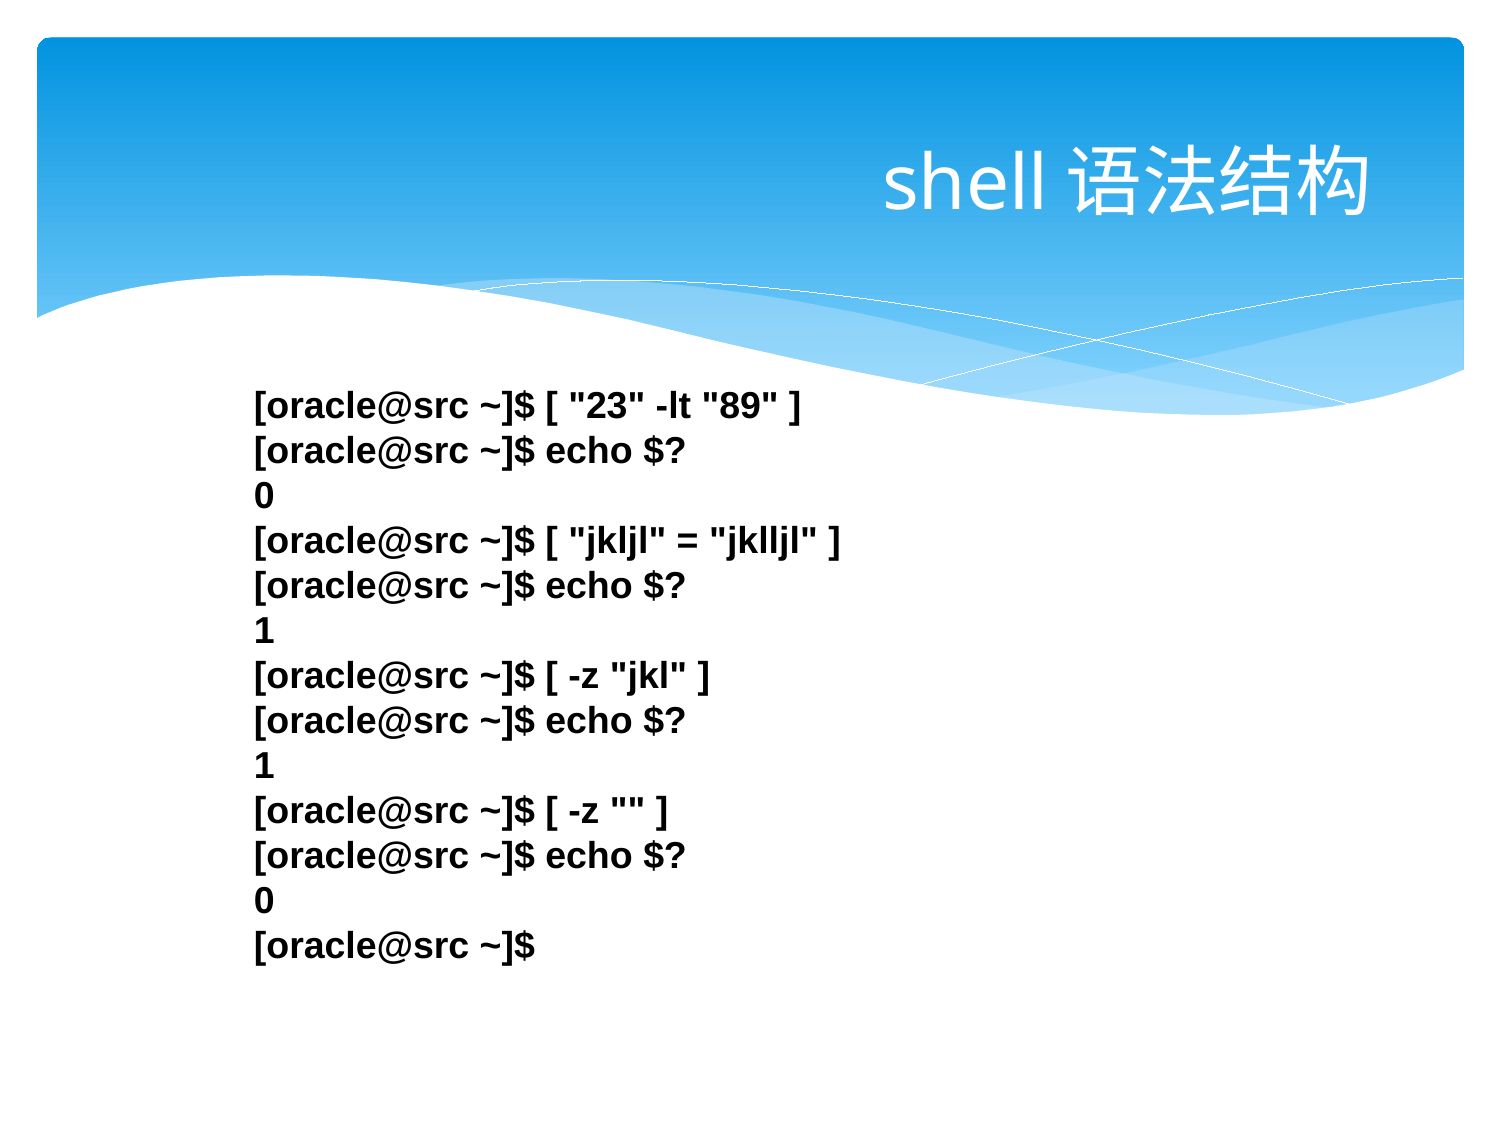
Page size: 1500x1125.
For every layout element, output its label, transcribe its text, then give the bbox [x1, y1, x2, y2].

text_box [oracle@src ~]$ [ "23" -lt "89" ] [oracle@src ~]$ echo $? 0 [oracle@src ~]$ [ "jkljl" = "jklljl" ] [oracle@src ~]$ echo $? 1 [oracle@src ~]$ [ -z "jkl" ] [oracle@src ~]$ echo $? 1 [oracle@src ~]$ [ -z "" ] [oracle@src ~]$ echo $? 0 [oracle@src ~]$ [253, 380, 1117, 1011]
title shell语法结构 [809, 125, 1425, 233]
